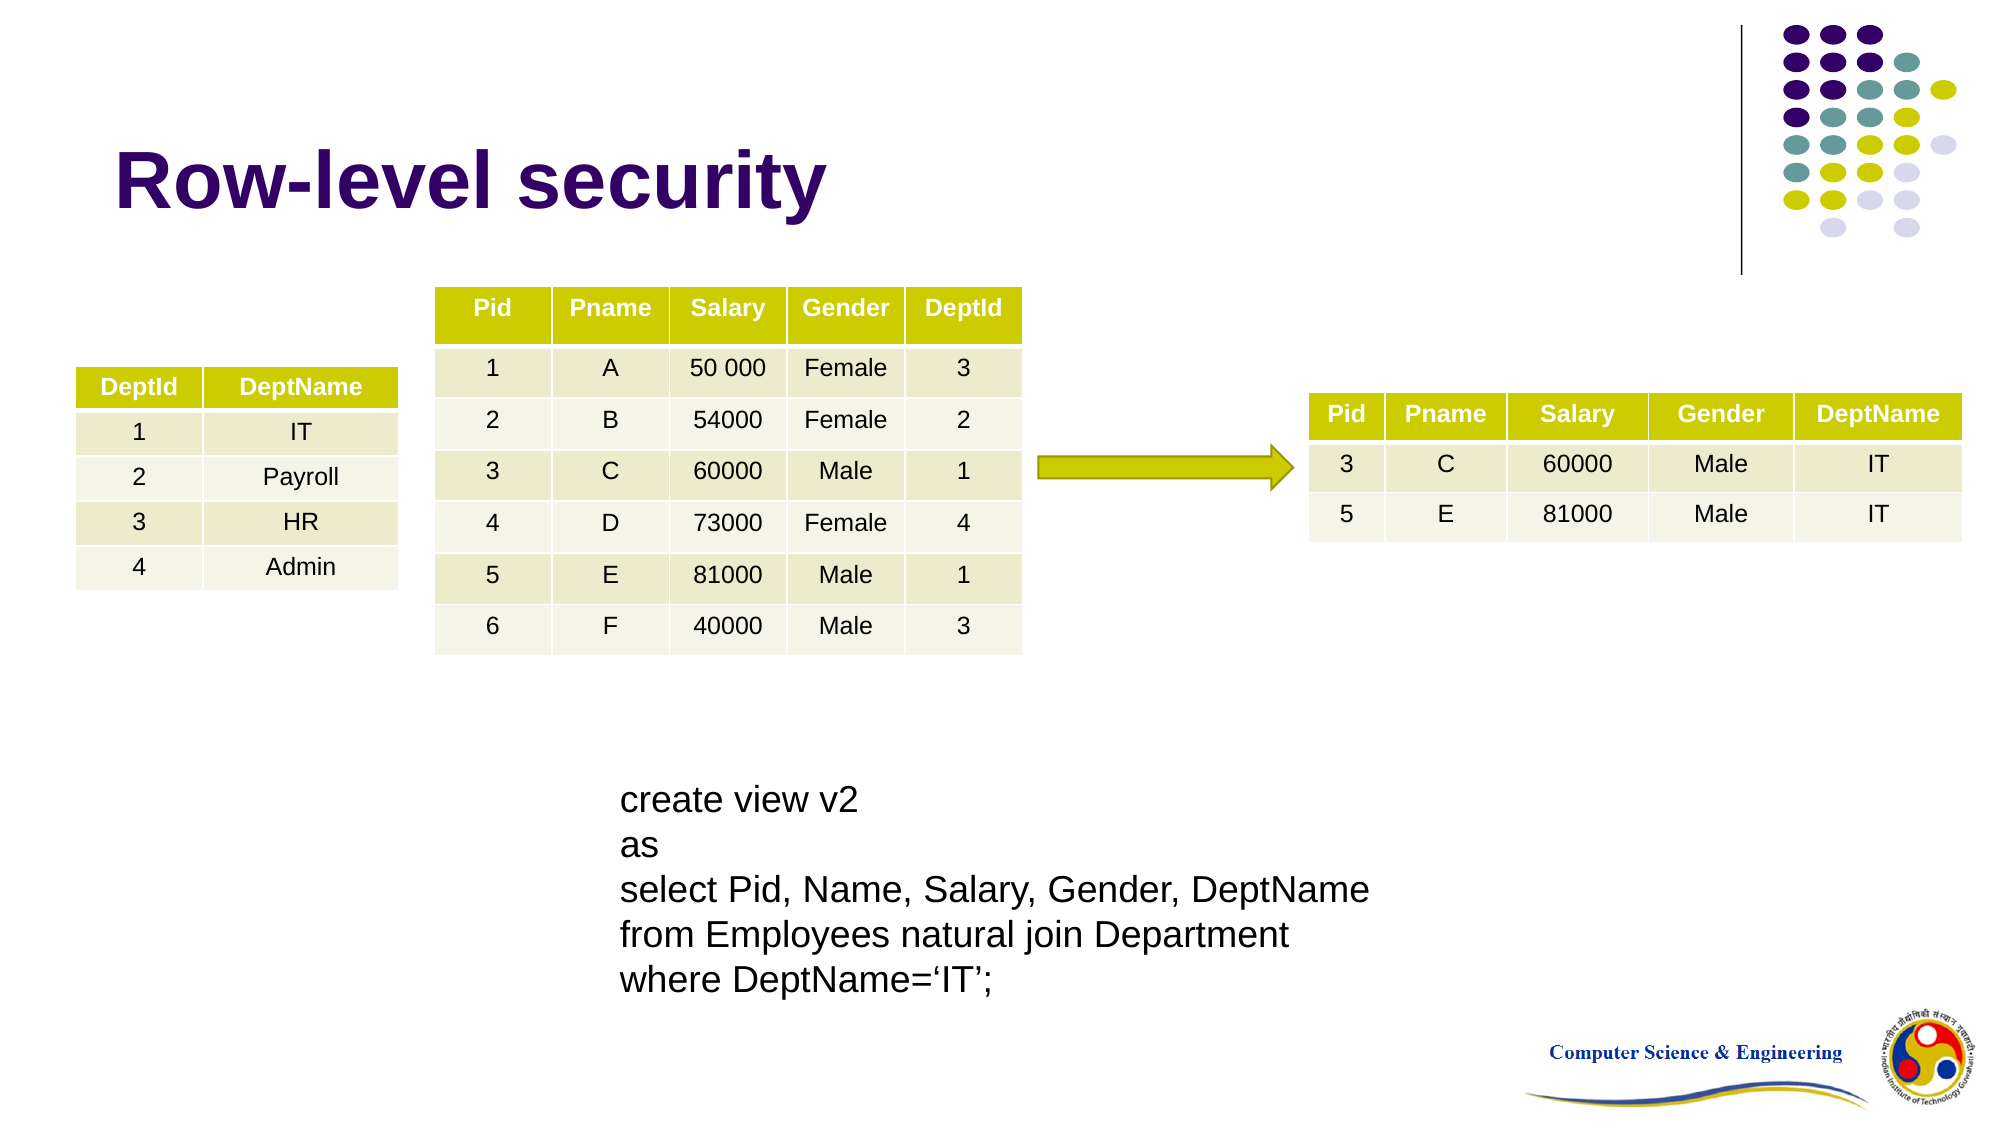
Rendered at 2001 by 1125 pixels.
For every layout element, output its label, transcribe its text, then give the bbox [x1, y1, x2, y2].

text_box create view v2 as select Pid, Name, Salary, Gender, DeptName from Employees natural join Department where DeptName=‘IT’; [605, 767, 1395, 1008]
table_cell 1 [906, 554, 1022, 604]
table_cell 1 [906, 451, 1022, 500]
table_cell 5 [1309, 493, 1384, 542]
table_cell Male [1649, 445, 1793, 492]
title Row-level security [99, 20, 1750, 233]
table_cell HR [204, 502, 398, 545]
table_cell 73000 [670, 502, 786, 552]
table_cell IT [1795, 493, 1962, 542]
table_cell E [1386, 493, 1506, 542]
table_header Pid [1309, 393, 1384, 440]
table_cell 3 [1309, 445, 1384, 492]
table_cell 54000 [670, 399, 786, 449]
table_cell Payroll [204, 457, 398, 500]
table_cell Female [788, 399, 904, 449]
table_cell 2 [76, 457, 202, 500]
picture [1517, 1005, 2000, 1124]
table_cell 5 [435, 554, 551, 604]
table_cell IT [1795, 445, 1962, 492]
table_cell A [553, 349, 669, 397]
table_header Pid [435, 287, 551, 344]
table_header Salary [1508, 393, 1648, 440]
table_cell Female [788, 502, 904, 552]
table_cell D [553, 502, 669, 552]
table_cell Male [788, 451, 904, 500]
table_cell 40000 [670, 605, 786, 655]
table_header DeptName [204, 367, 398, 408]
table_cell 3 [435, 451, 551, 500]
table_header Pname [553, 287, 669, 344]
table_cell 81000 [1508, 493, 1648, 542]
table_cell C [1386, 445, 1506, 492]
table_header Pname [1386, 393, 1506, 440]
table_cell 81000 [670, 554, 786, 604]
table_cell 60000 [670, 451, 786, 500]
table_cell 60000 [1508, 445, 1648, 492]
table_cell 1 [76, 413, 202, 455]
table_cell Male [788, 554, 904, 604]
table_header DeptId [906, 287, 1022, 344]
table_cell 3 [76, 502, 202, 545]
table_cell 6 [435, 605, 551, 655]
table_cell Male [788, 605, 904, 655]
table_header DeptId [76, 367, 202, 408]
table_cell 3 [906, 605, 1022, 655]
table_cell 2 [906, 399, 1022, 449]
table_header Gender [788, 287, 904, 344]
table_cell IT [204, 413, 398, 455]
table_cell Admin [204, 547, 398, 590]
table_cell 4 [76, 547, 202, 590]
table_cell 50 000 [670, 349, 786, 397]
table_cell F [553, 605, 669, 655]
table_cell E [553, 554, 669, 604]
table_header Gender [1649, 393, 1793, 440]
table_cell 2 [435, 399, 551, 449]
text_box [1037, 443, 1295, 492]
table_cell B [553, 399, 669, 449]
table_header Salary [670, 287, 786, 344]
table_cell 1 [435, 349, 551, 397]
table_header DeptName [1795, 393, 1962, 440]
table_cell Female [788, 349, 904, 397]
table_cell Male [1649, 493, 1793, 542]
table_cell 3 [906, 349, 1022, 397]
table_cell C [553, 451, 669, 500]
table_cell 4 [435, 502, 551, 552]
table_cell 4 [906, 502, 1022, 552]
